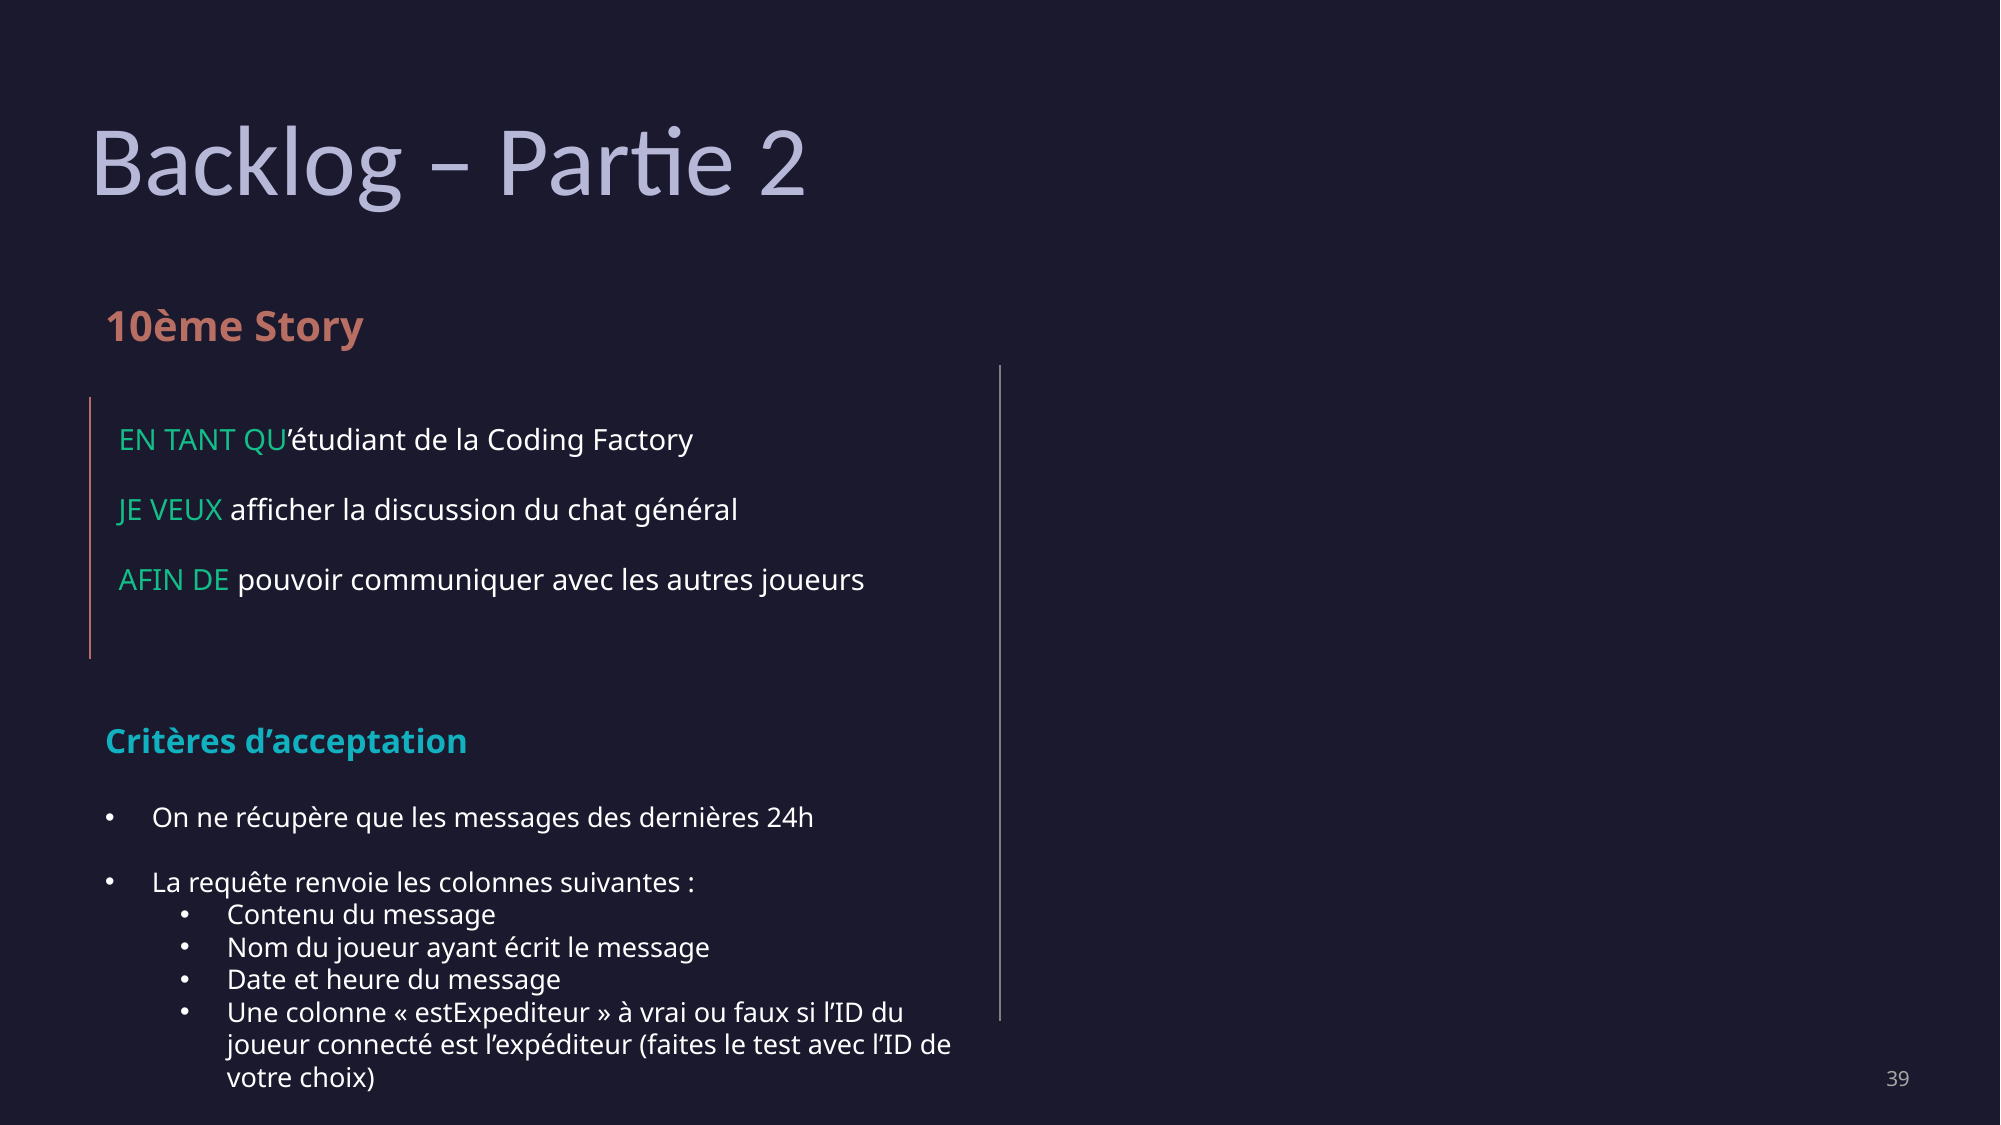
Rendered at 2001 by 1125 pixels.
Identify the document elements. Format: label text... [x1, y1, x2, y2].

text_box 10ème Story [90, 292, 1052, 357]
text_box Critères d’acceptation On ne récupère que les messages des dernières 24h La requête renvoie les colonnes suivantes : Contenu du message Nom du joueur ayant écrit le message Date et heure du message Une colonne « estExpediteur » à vrai ou faux si l’ID du joueur connecté est l’expéditeur (faites le test avec l’ID de votre choix) [89, 713, 974, 1101]
slide_number ‹#› [1632, 1067, 1910, 1093]
text_box EN TANT QU’étudiant de la Coding Factory JE VEUX afficher la discussion du chat général AFIN DE pouvoir communiquer avec les autres joueurs [103, 414, 941, 604]
title Backlog – Partie 2 [90, 109, 1566, 366]
